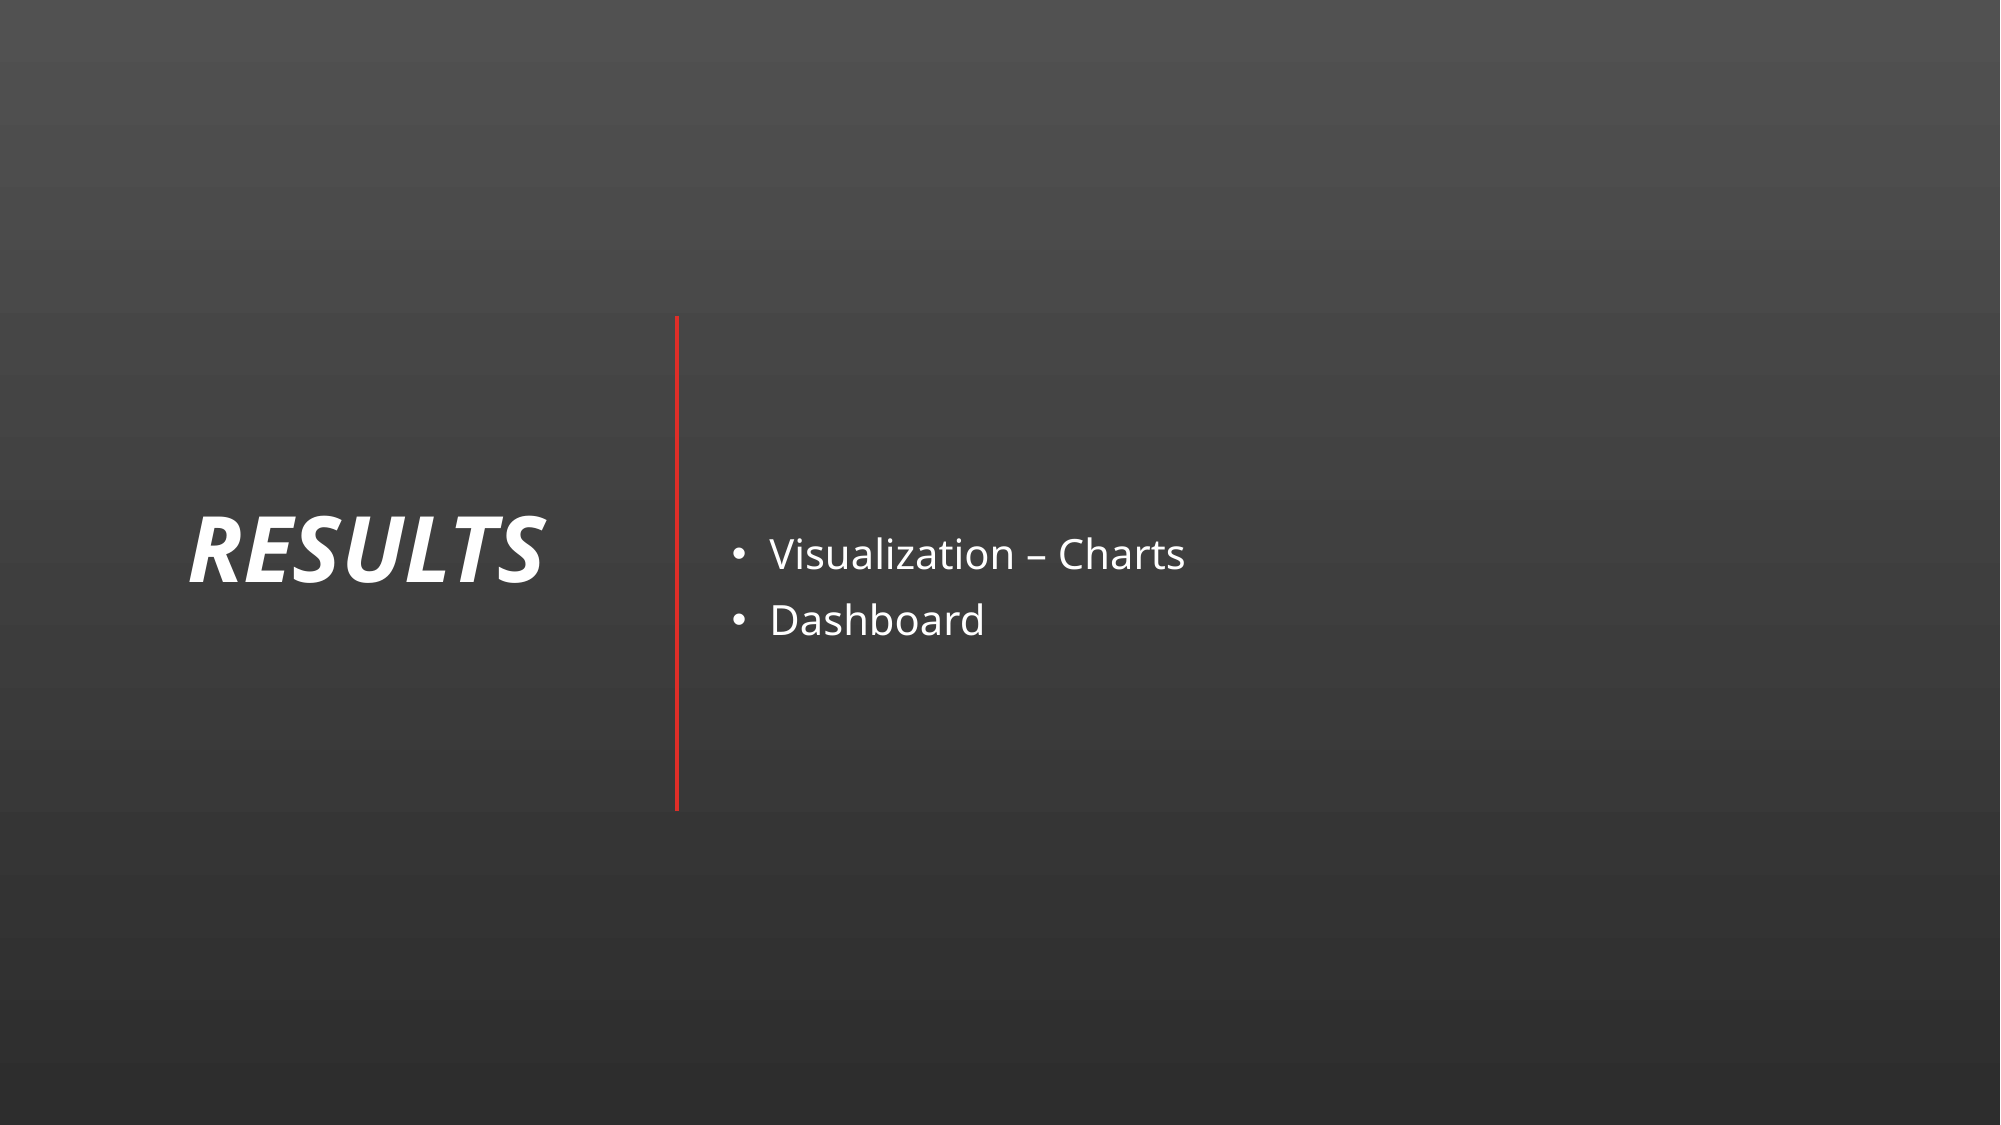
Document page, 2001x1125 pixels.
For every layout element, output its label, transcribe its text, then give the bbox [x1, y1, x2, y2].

list Visualization – Charts Dashboard [716, 125, 1880, 981]
text_box [0, 0, 2000, 1125]
title RESULTS [112, 125, 633, 981]
